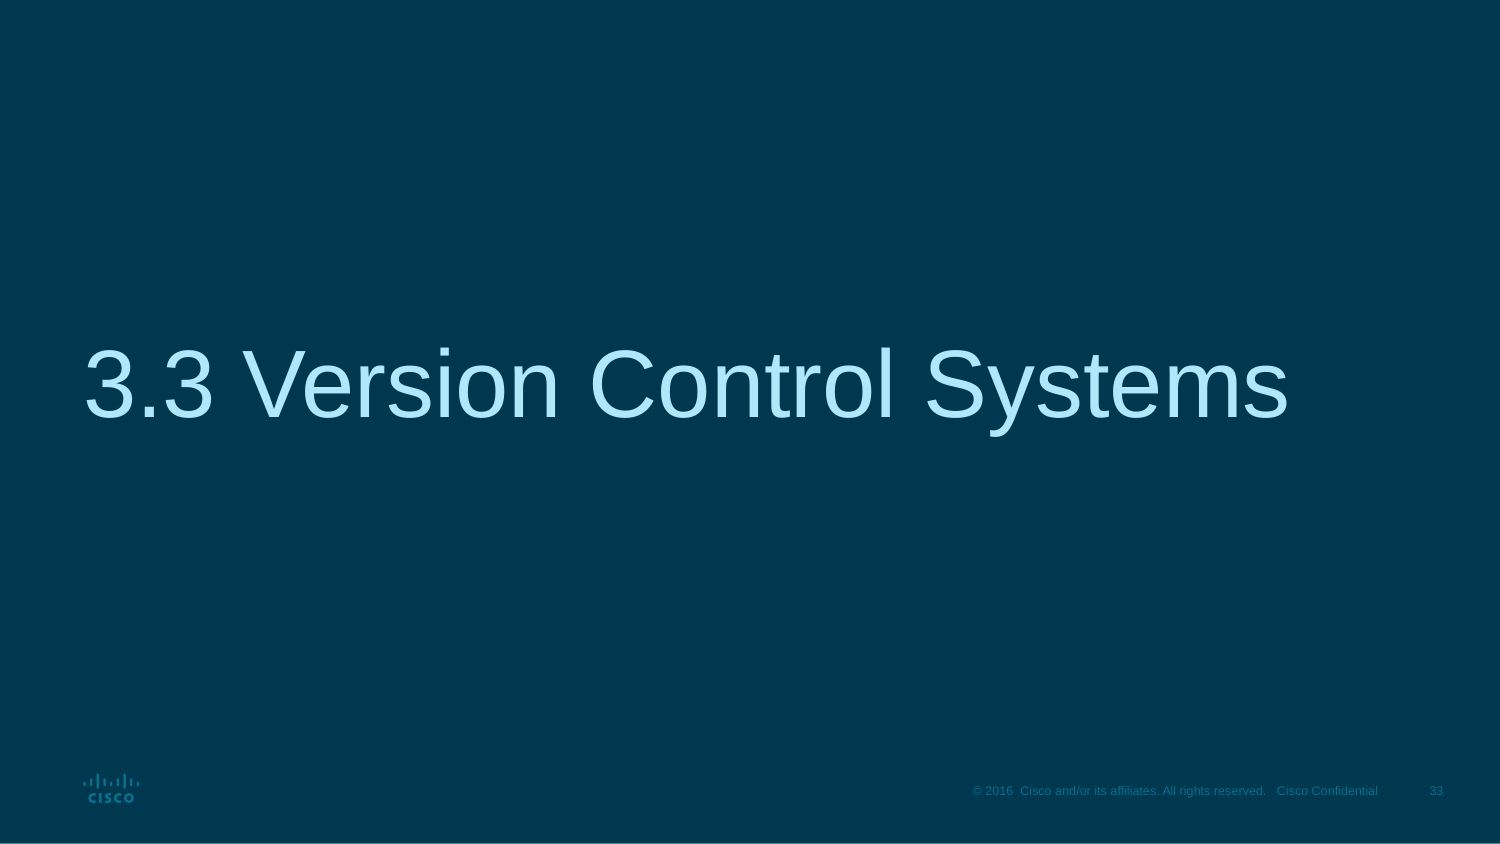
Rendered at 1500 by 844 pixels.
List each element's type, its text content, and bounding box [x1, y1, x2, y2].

title 3.3 Version Control Systems [68, 150, 1315, 446]
